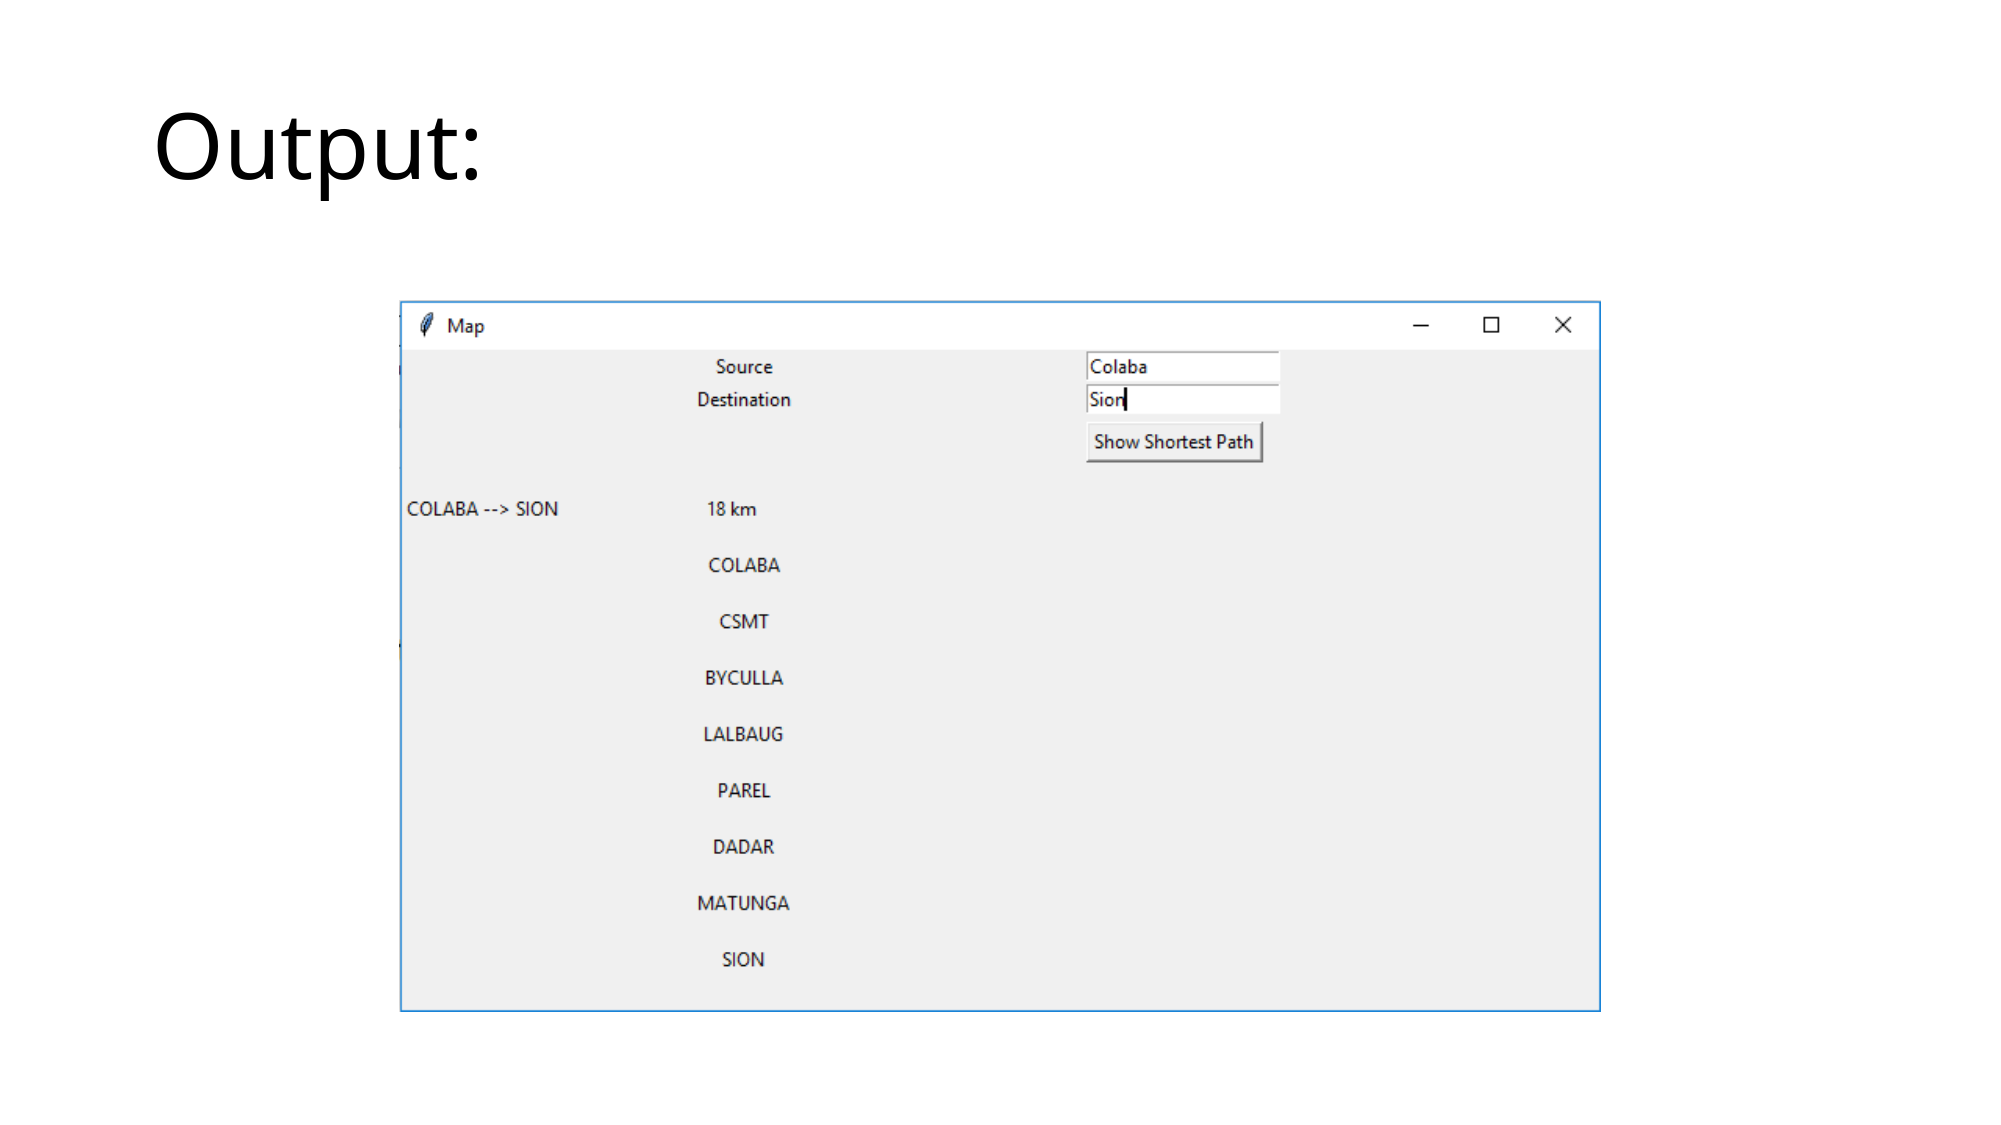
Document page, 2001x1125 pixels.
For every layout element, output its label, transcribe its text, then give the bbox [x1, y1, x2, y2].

title Output: [137, 59, 1863, 301]
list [399, 300, 1601, 1012]
